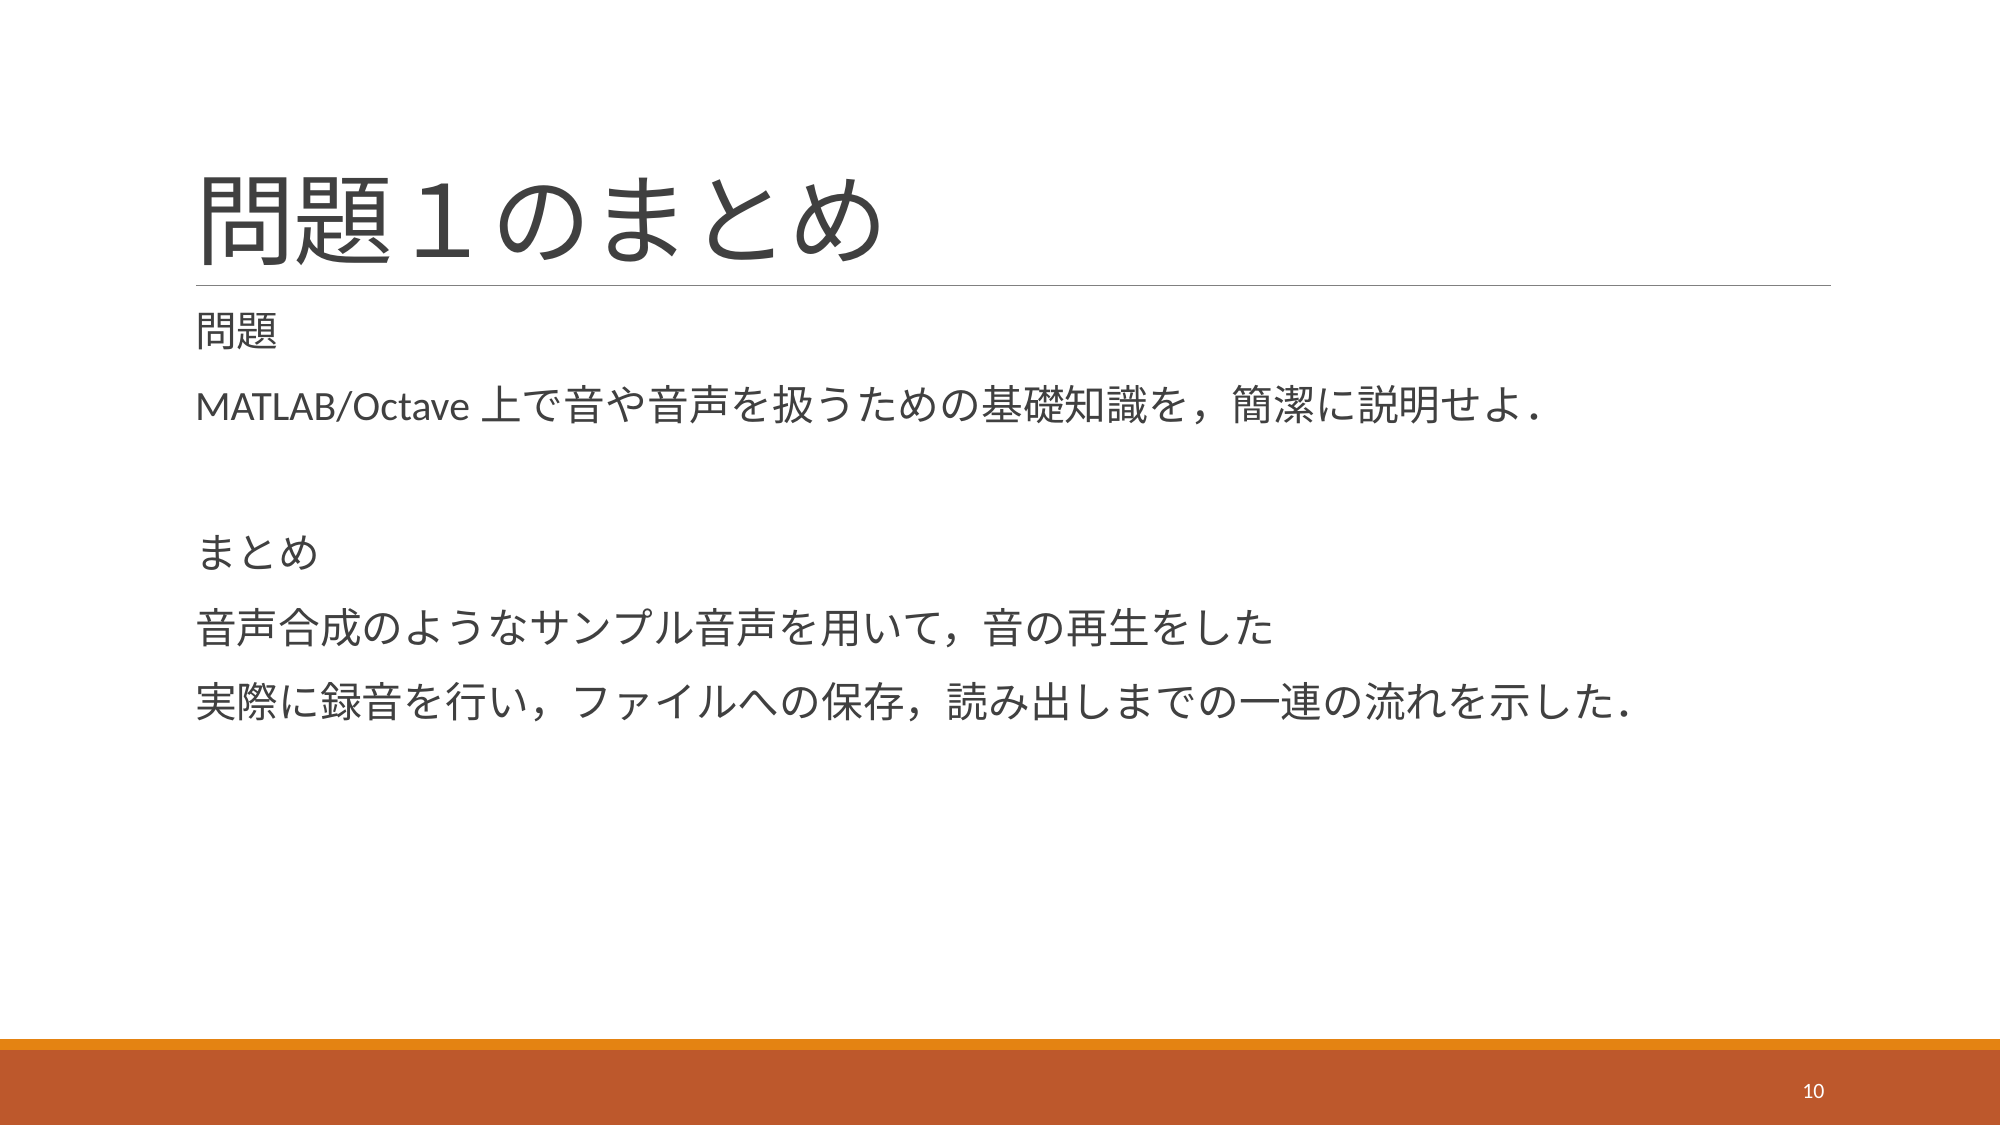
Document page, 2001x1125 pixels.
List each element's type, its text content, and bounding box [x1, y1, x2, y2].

list 問題 MATLAB/Octave上で音や音声を扱うための基礎知識を，簡潔に説明せよ． まとめ 音声合成のようなサンプル音声を用いて，音の再生をした 実際に録音を行い，ファイルへの保存，読み出しまでの一連の流れを示した． [180, 302, 1830, 963]
slide_number 10 [1624, 1059, 1840, 1120]
title 問題１のまとめ [180, 47, 1830, 285]
